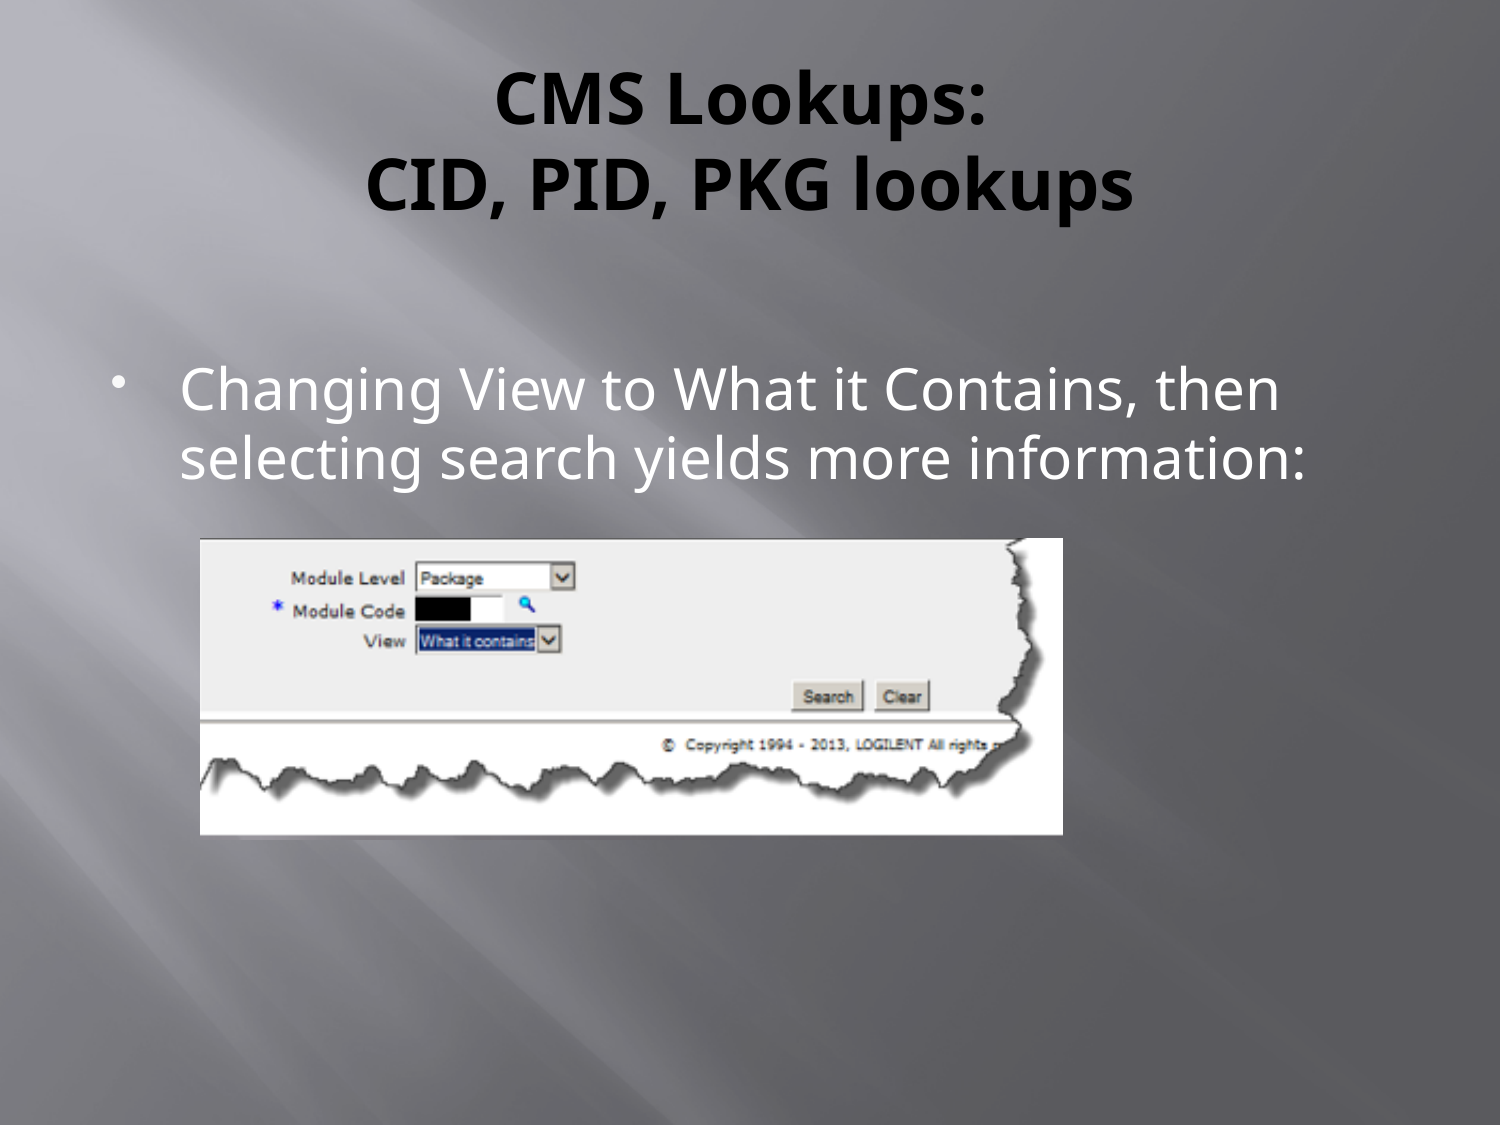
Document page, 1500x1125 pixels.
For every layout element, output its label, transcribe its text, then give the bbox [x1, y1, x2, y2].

title CMS Lookups: CID, PID, PKG lookups [75, 45, 1425, 233]
list Changing View to What it Contains, then selecting search yields more information: [75, 262, 1425, 1035]
picture [199, 538, 1063, 840]
